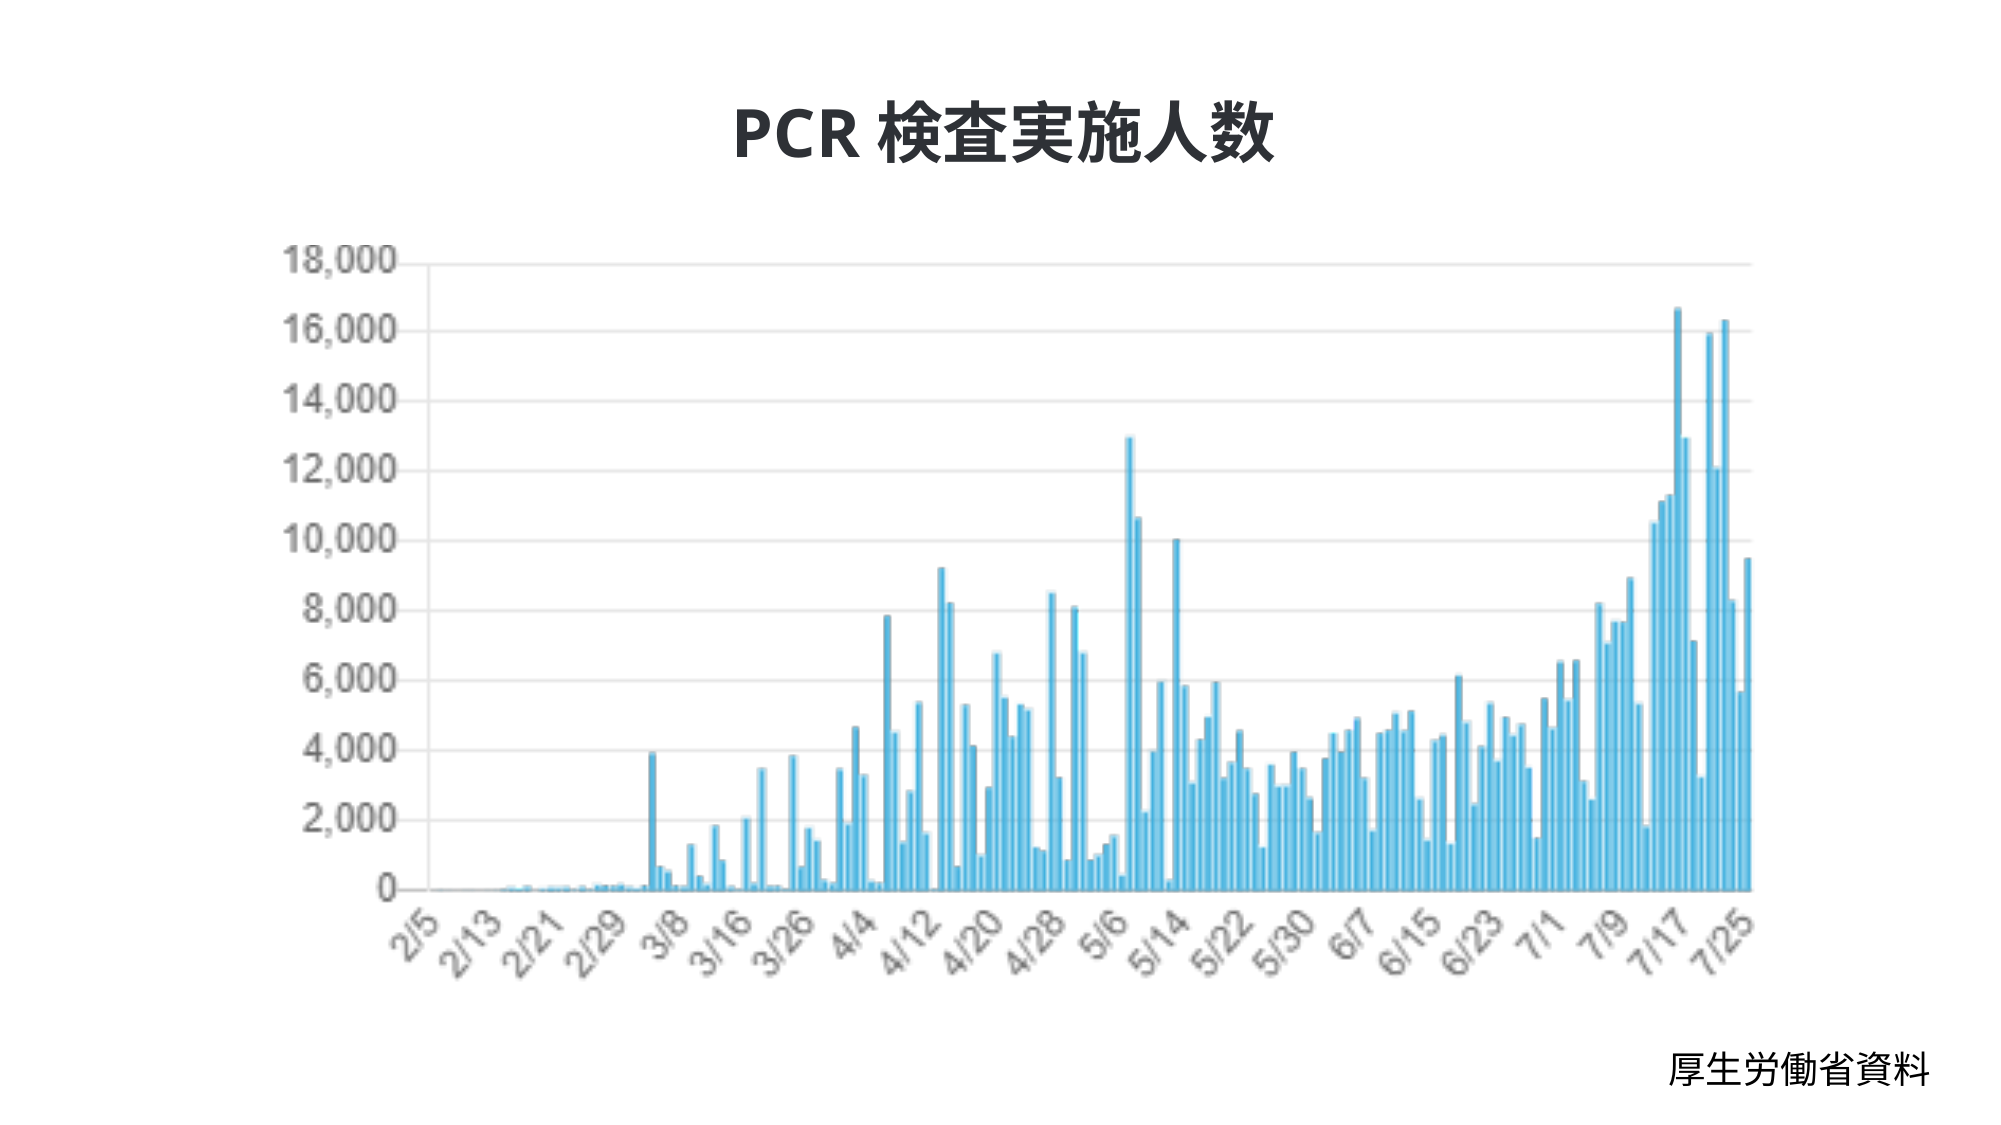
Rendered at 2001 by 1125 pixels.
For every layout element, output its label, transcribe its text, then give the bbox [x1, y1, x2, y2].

text_box PCR検査実施人数 [716, 83, 1717, 245]
picture [263, 245, 1771, 1039]
text_box 厚生労働省資料 [1653, 1038, 1949, 1125]
